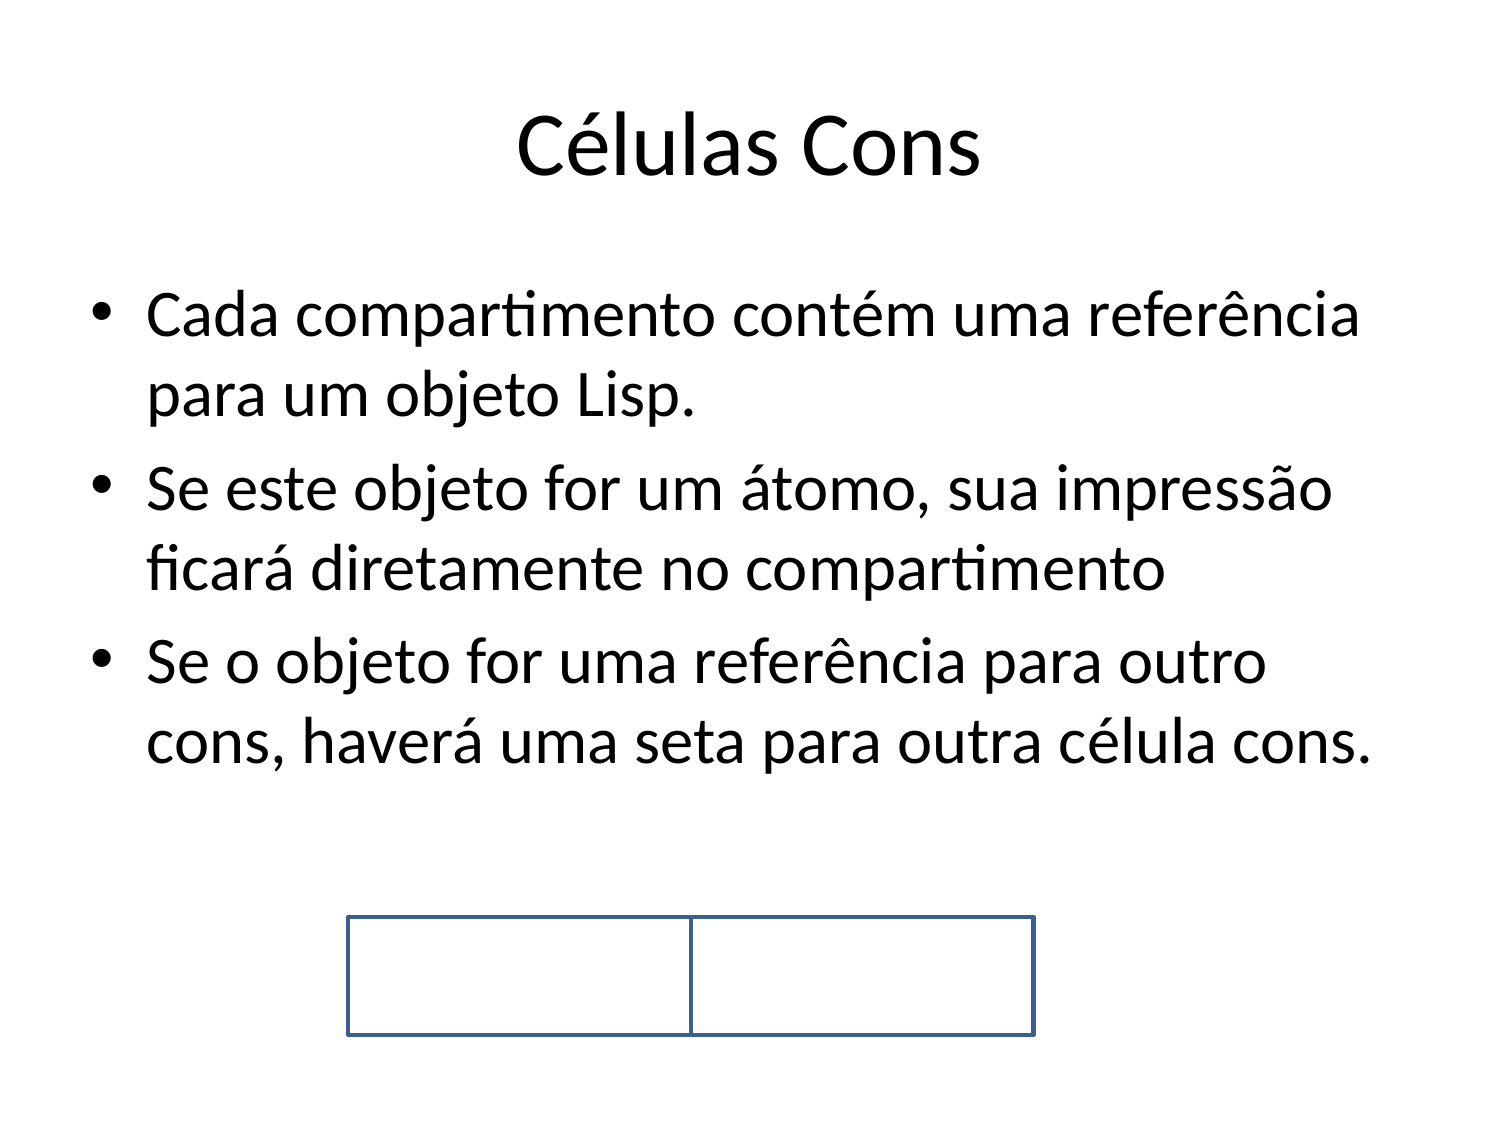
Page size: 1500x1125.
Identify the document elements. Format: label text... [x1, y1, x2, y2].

text_box [346, 915, 689, 1037]
title Células Cons [75, 45, 1425, 233]
list Cada compartimento contém uma referência para um objeto Lisp. Se este objeto for um átomo, sua impressão ficará diretamente no compartimento Se o objeto for uma referência para outro cons, haverá uma seta para outra célula cons. [75, 262, 1425, 1005]
text_box [689, 915, 1036, 1037]
